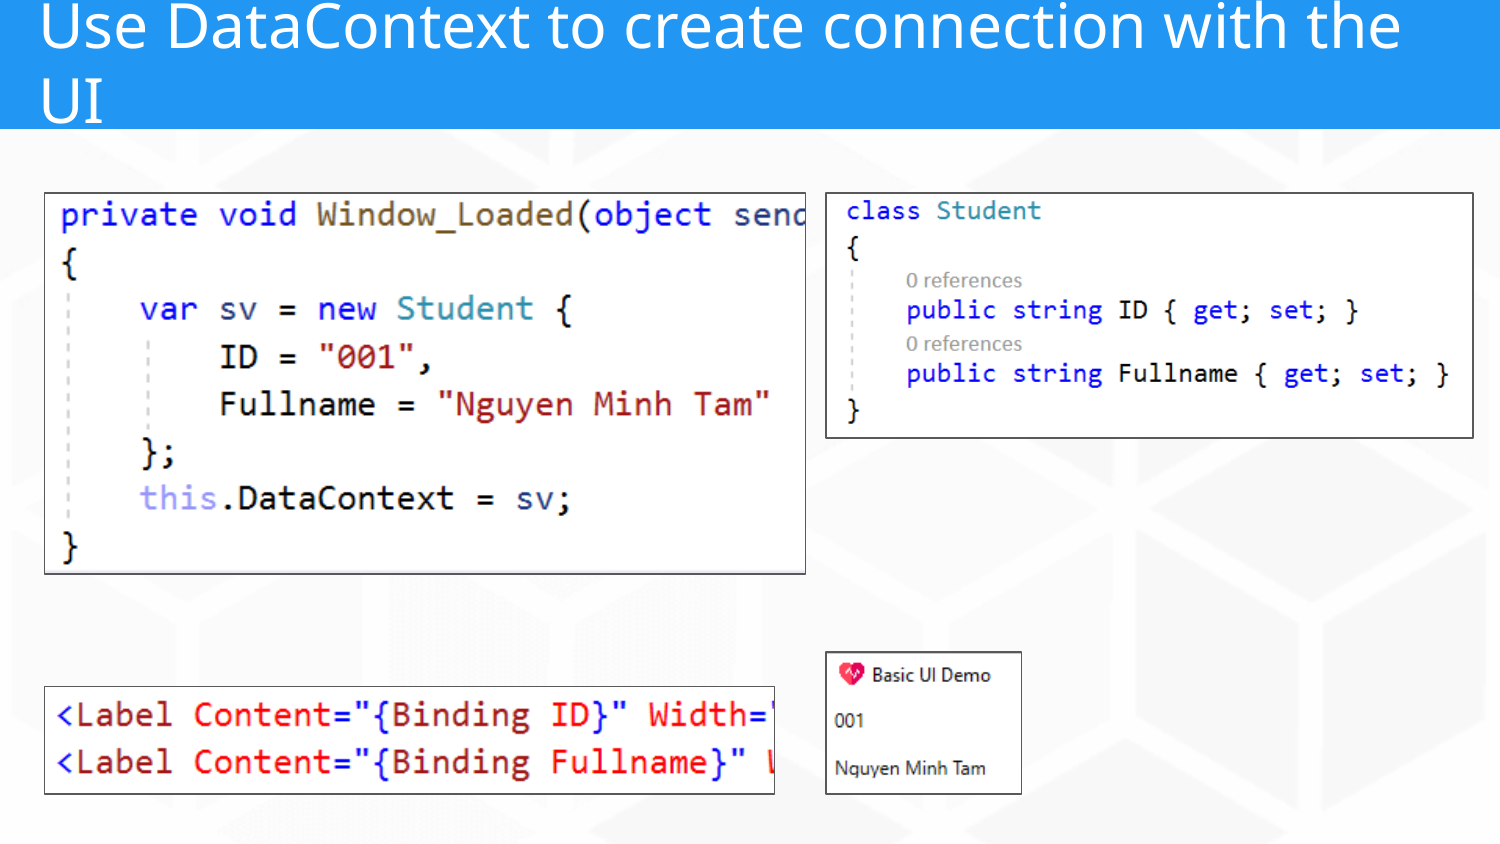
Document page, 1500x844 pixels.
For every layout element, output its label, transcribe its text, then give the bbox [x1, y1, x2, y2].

title Use DataContext to create connection with the UI [23, 0, 1500, 122]
picture [0, 129, 1500, 844]
